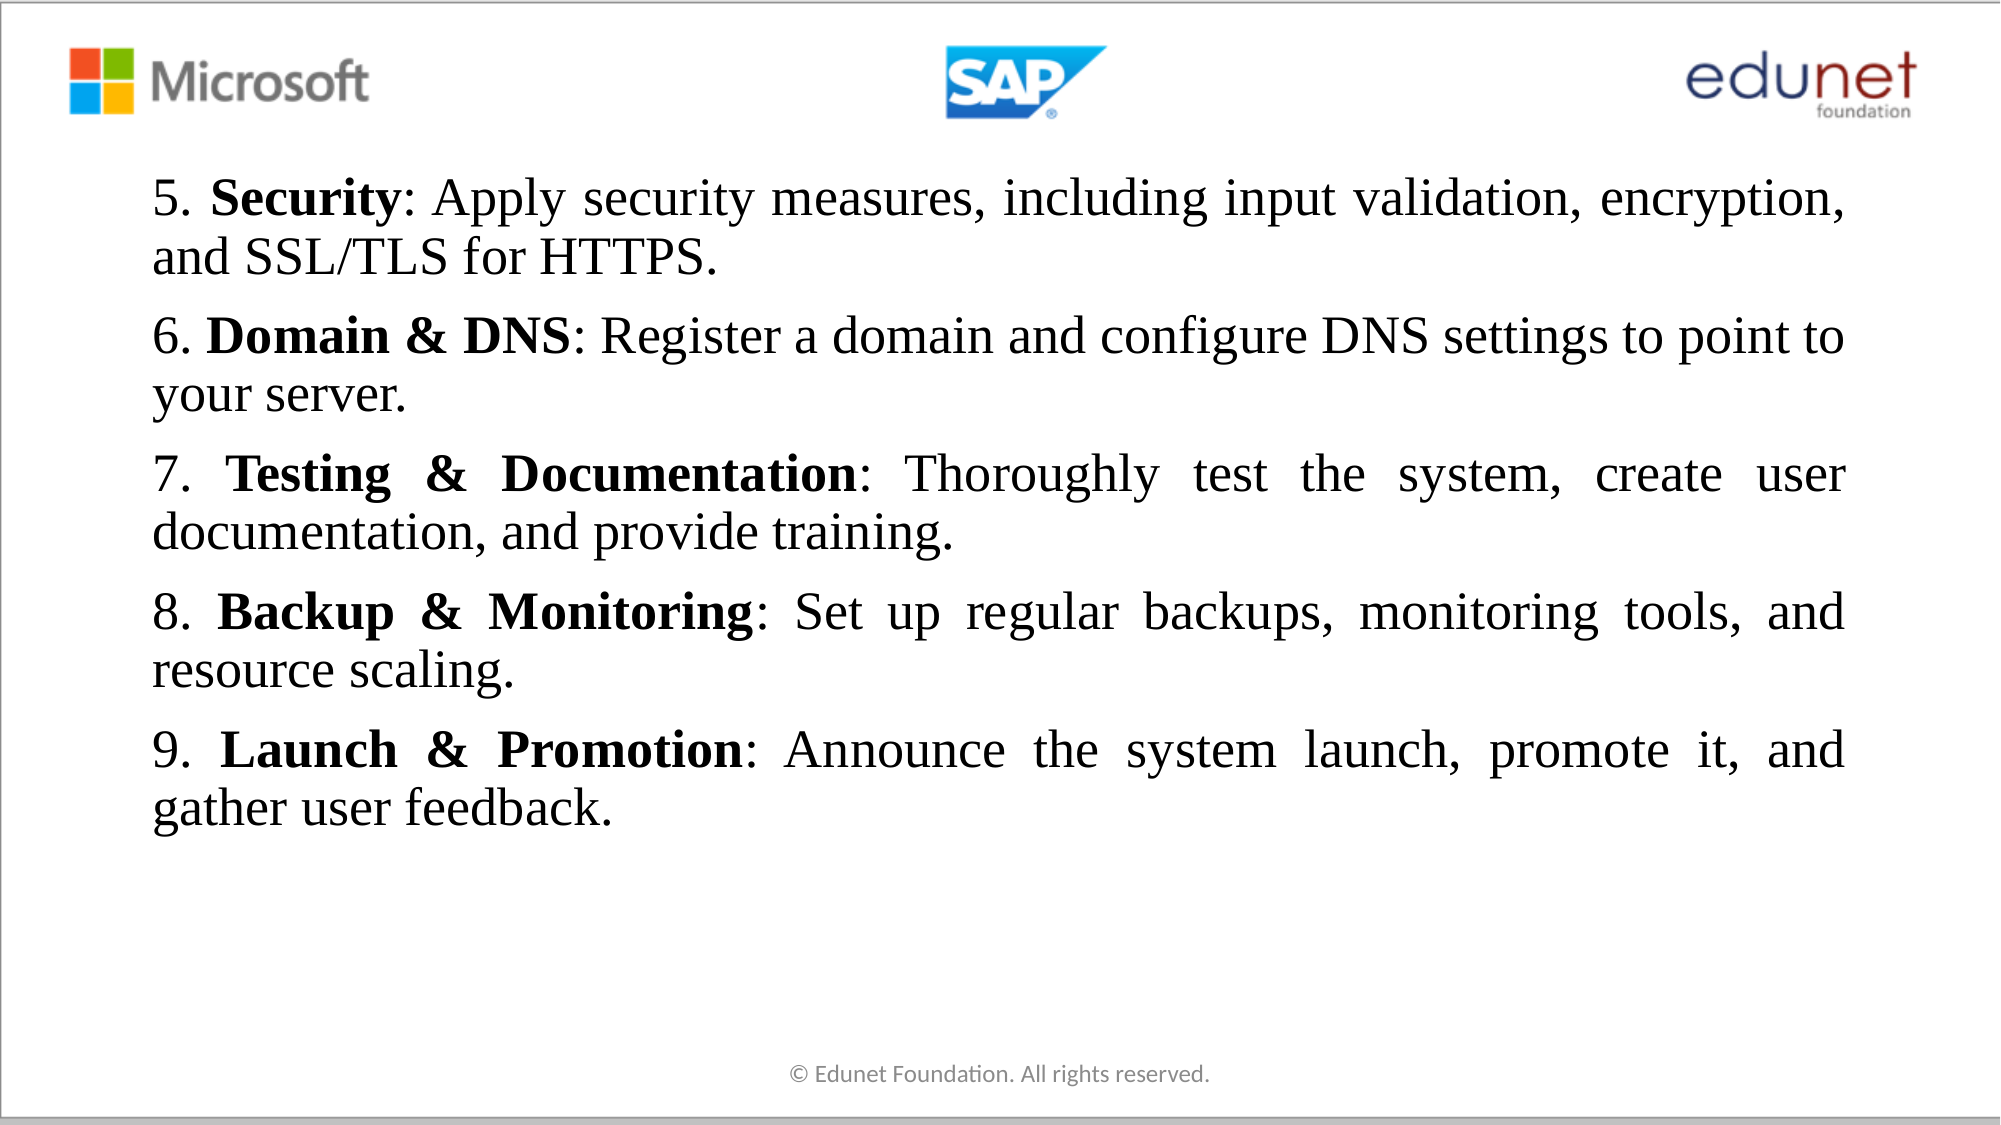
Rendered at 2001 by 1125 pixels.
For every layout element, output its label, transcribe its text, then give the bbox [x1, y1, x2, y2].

picture [0, 0, 2001, 1125]
list 5. Security: Apply security measures, including input validation, encryption, and SSL/TLS for HTTPS. 6. Domain & DNS: Register a domain and configure DNS settings to point to your server. 7. Testing & Documentation: Thoroughly test the system, create user documentation, and provide training. 8. Backup & Monitoring: Set up regular backups, monitoring tools, and resource scaling. 9. Launch & Promotion: Announce the system launch, promote it, and gather user feedback. [137, 161, 1863, 1014]
footer © Edunet Foundation. All rights reserved. [662, 1042, 1338, 1103]
